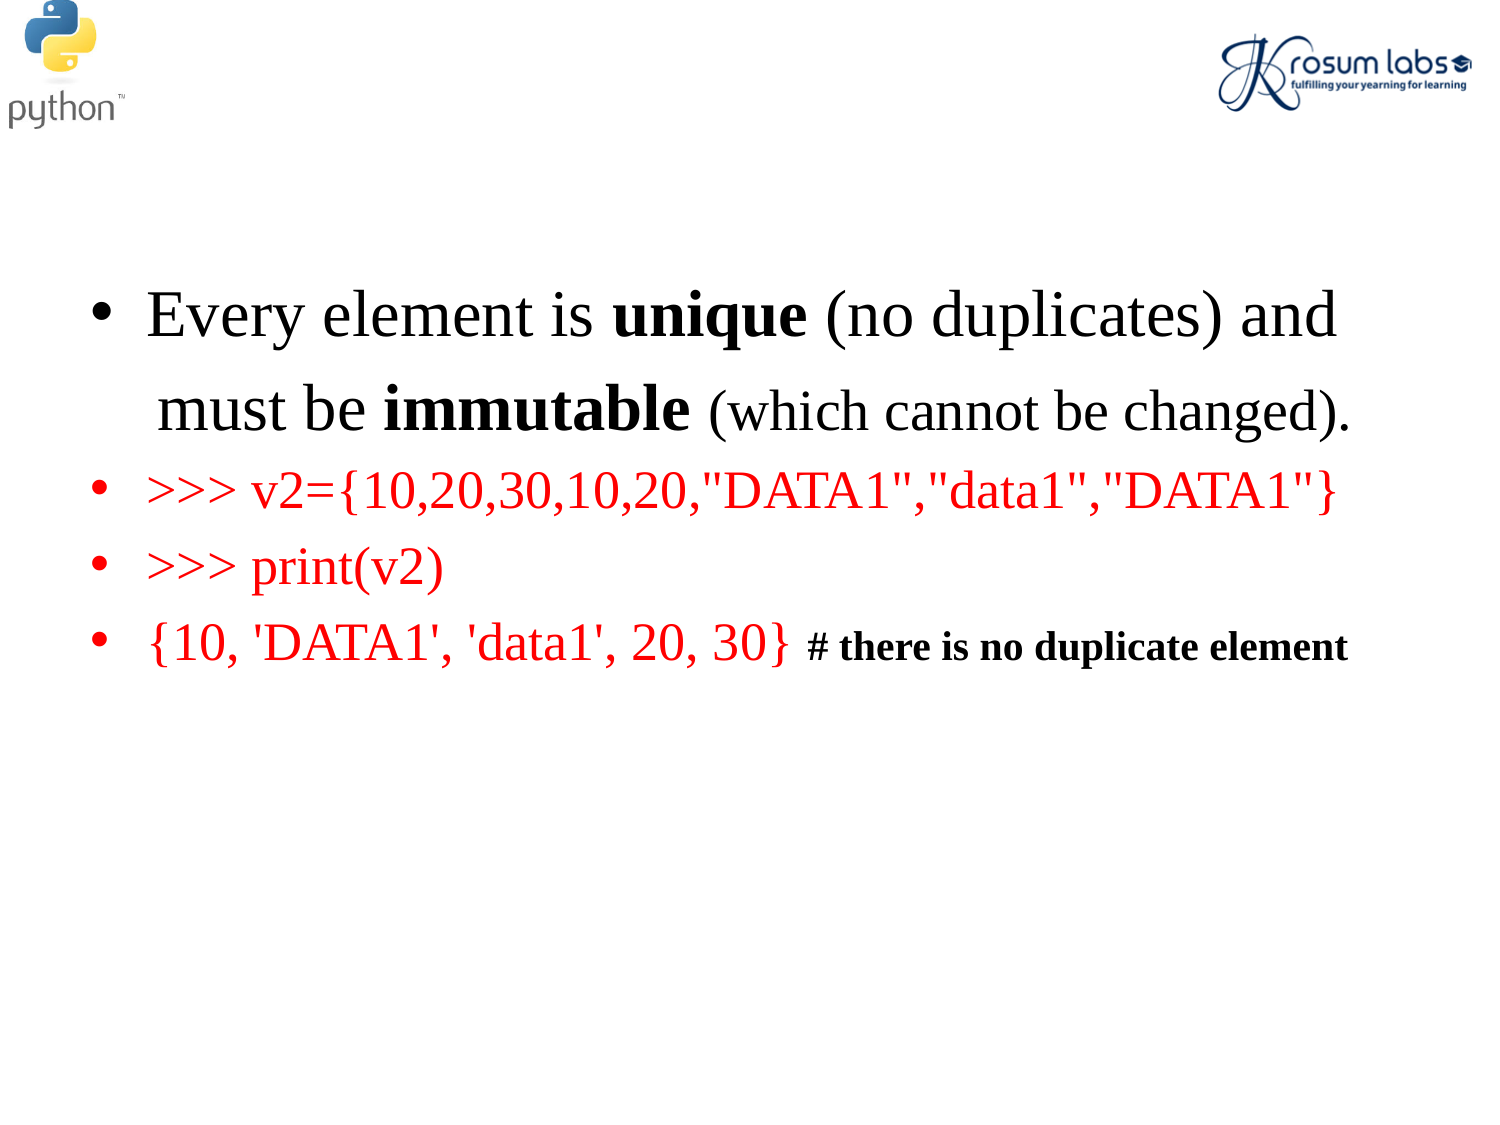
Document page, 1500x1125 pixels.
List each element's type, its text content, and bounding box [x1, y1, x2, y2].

list Every element is unique (no duplicates) and must be immutable (which cannot be changed). >>> v2={10,20,30,10,20,"DATA1","data1","DATA1"} >>> print(v2) {10, 'DATA1', 'data1', 20, 30} # there is no duplicate element [75, 262, 1425, 1005]
picture [9, 0, 126, 130]
picture [1197, 24, 1488, 112]
